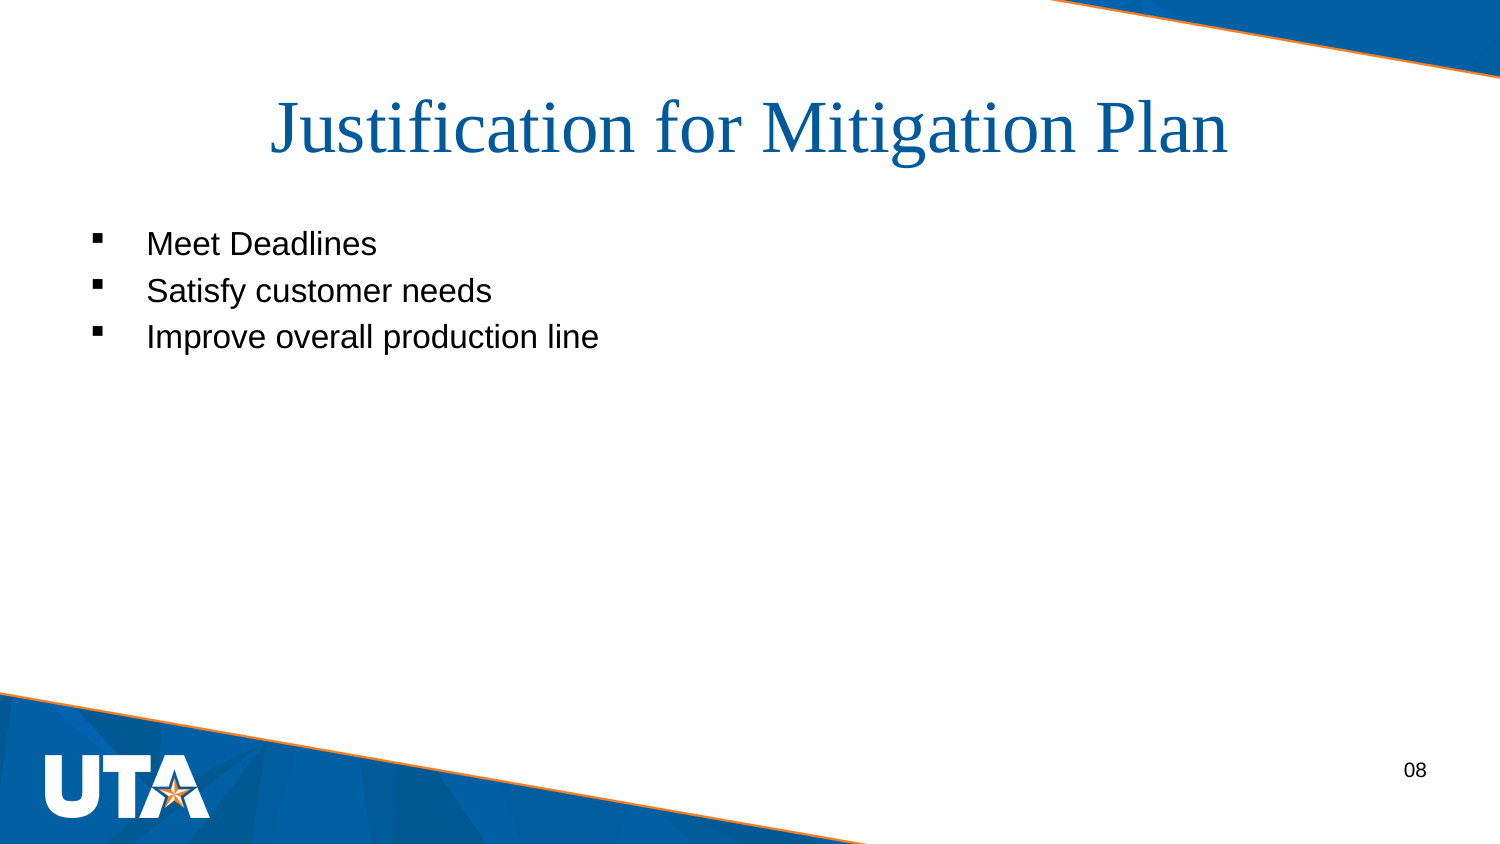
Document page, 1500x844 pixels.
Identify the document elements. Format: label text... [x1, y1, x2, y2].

list Meet Deadlines Satisfy customer needs Improve overall production line [75, 215, 1425, 724]
list Justification for Mitigation Plan [75, 69, 1425, 193]
text_box 08 [1389, 749, 1442, 789]
picture [0, 0, 1500, 844]
